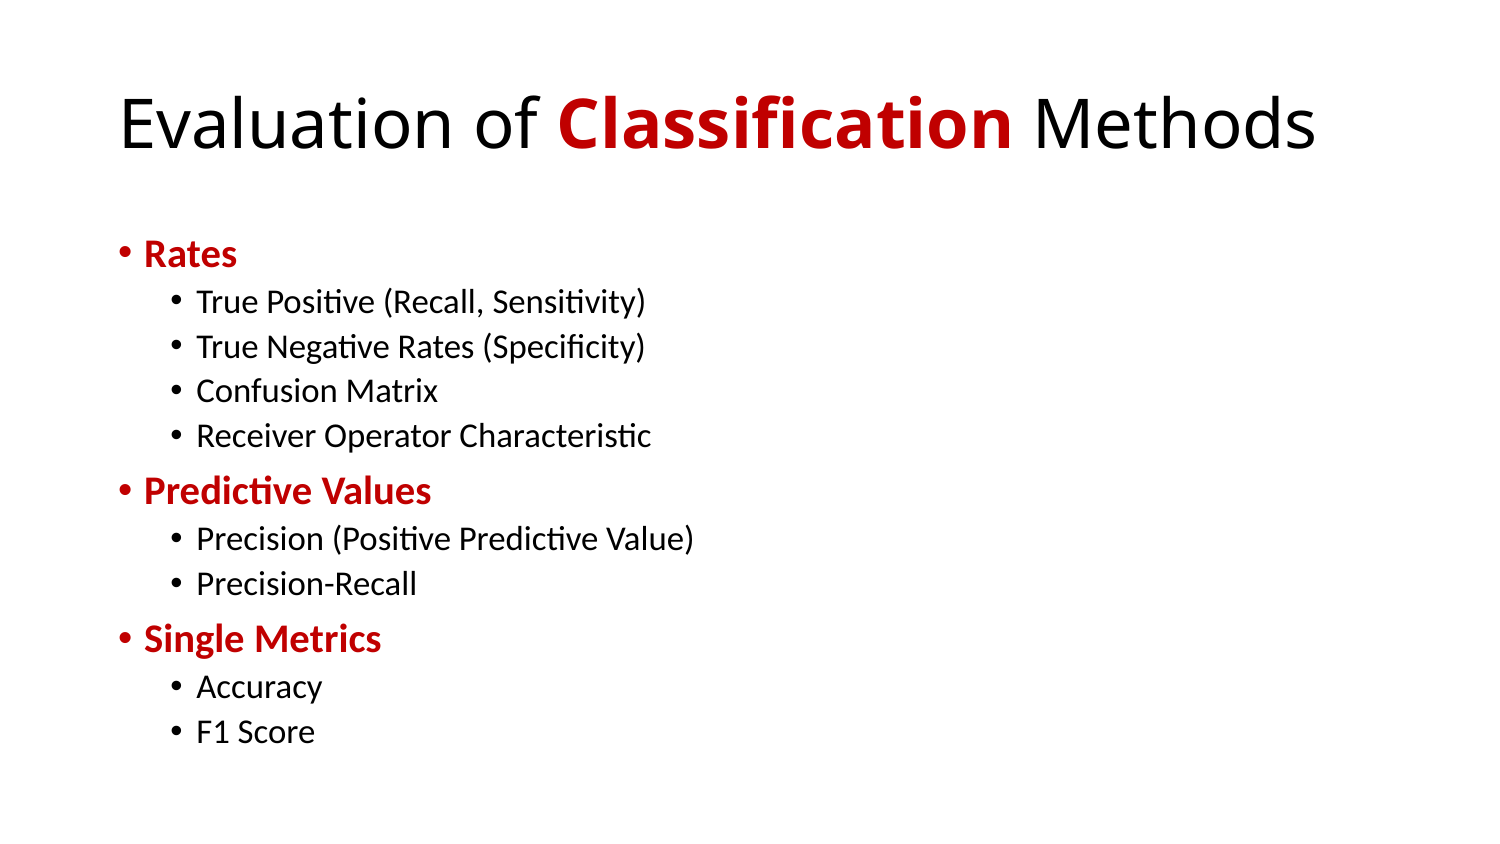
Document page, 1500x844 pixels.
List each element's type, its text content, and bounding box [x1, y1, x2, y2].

title Evaluation of Classification Methods [103, 44, 1397, 208]
list Rates True Positive (Recall, Sensitivity) True Negative Rates (Specificity) Confusion Matrix Receiver Operator Characteristic Predictive Values Precision (Positive Predictive Value) Precision-Recall Single Metrics Accuracy F1 Score [103, 224, 1397, 760]
